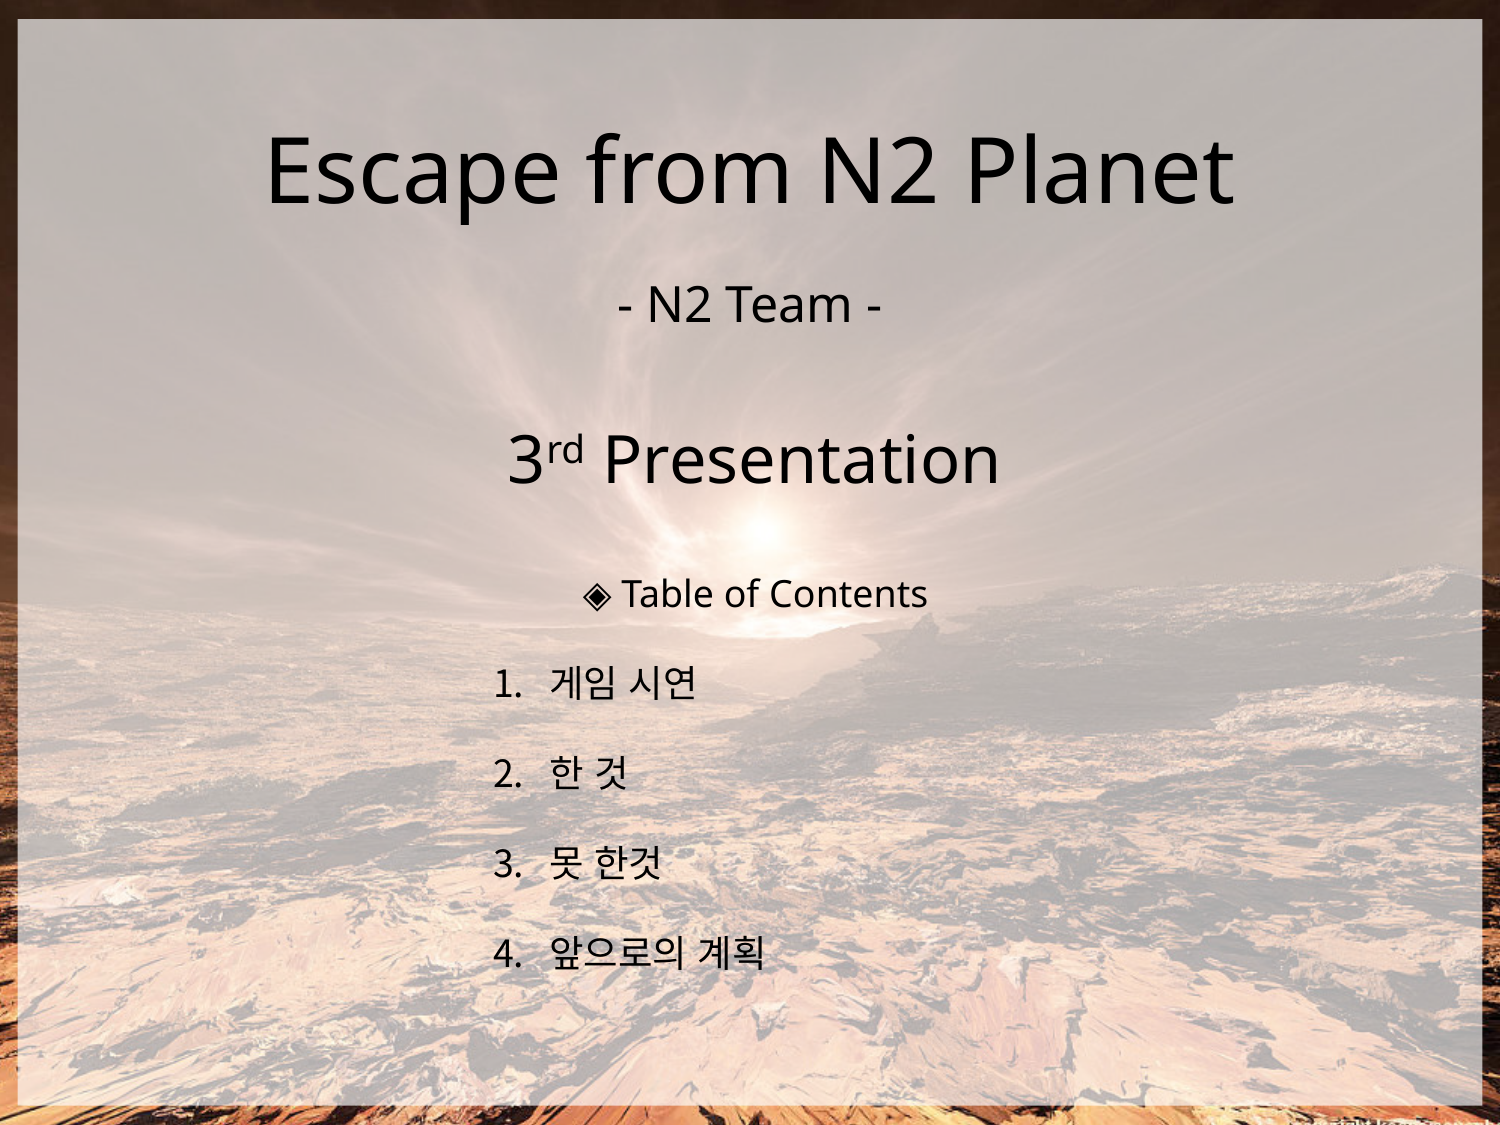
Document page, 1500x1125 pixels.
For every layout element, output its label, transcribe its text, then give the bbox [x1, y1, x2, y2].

subtitle 3rd Presentation [230, 408, 1281, 697]
title Escape from N2 Planet - N2 Team - [112, 101, 1388, 343]
picture [0, 0, 1500, 1125]
text_box ◈ Table of Contents 게임 시연 한 것 못 한것 앞으로의 계획 [478, 562, 1034, 983]
